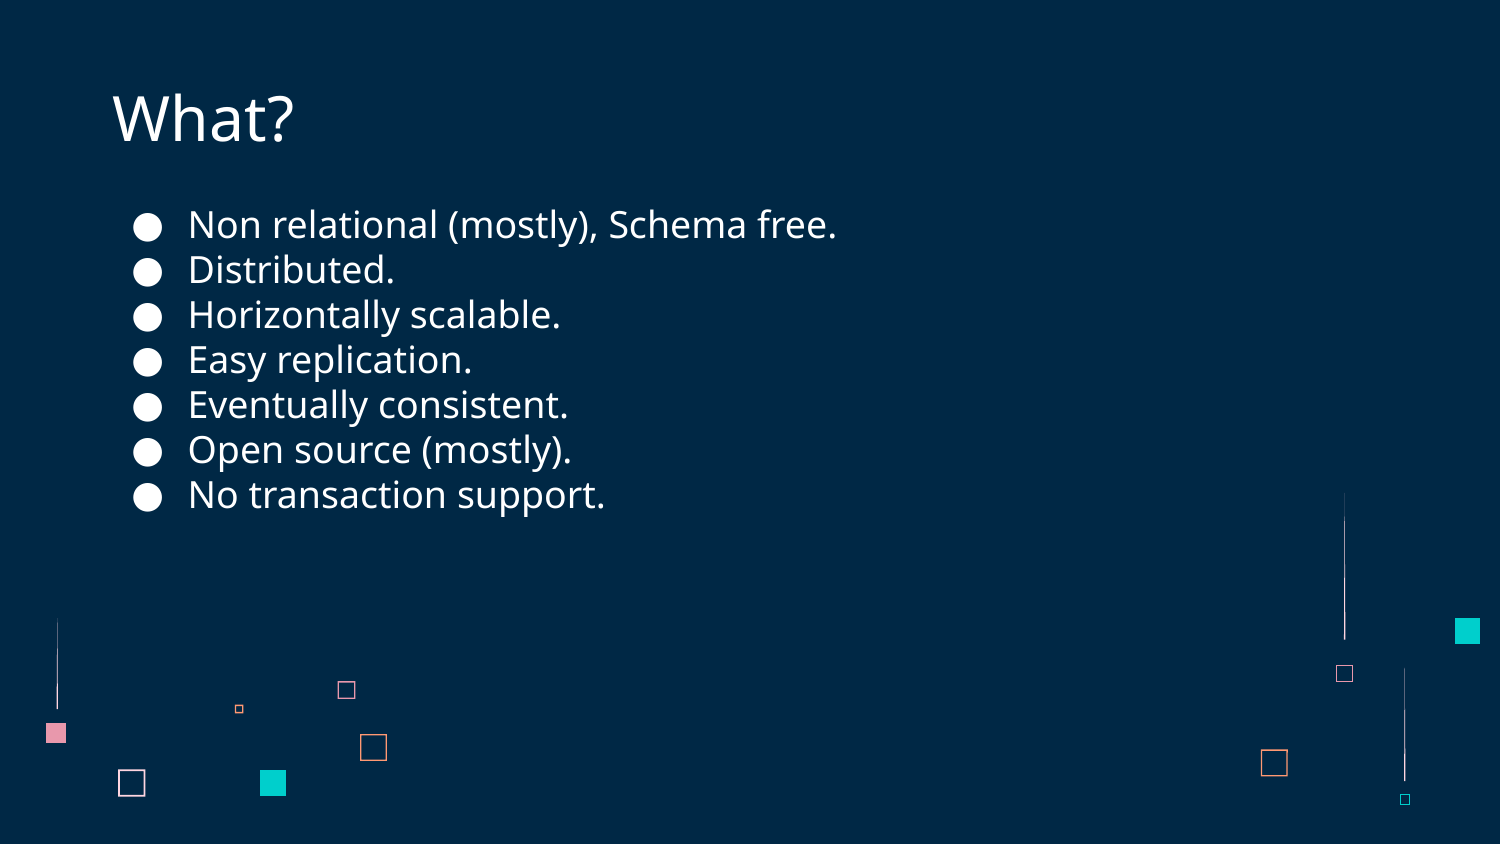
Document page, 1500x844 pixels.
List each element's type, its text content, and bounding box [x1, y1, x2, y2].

title What? [101, 67, 543, 163]
list Non relational (mostly), Schema free. Distributed. Horizontally scalable. Easy replication. Eventually consistent. Open source (mostly). No transaction support. [101, 189, 1327, 533]
